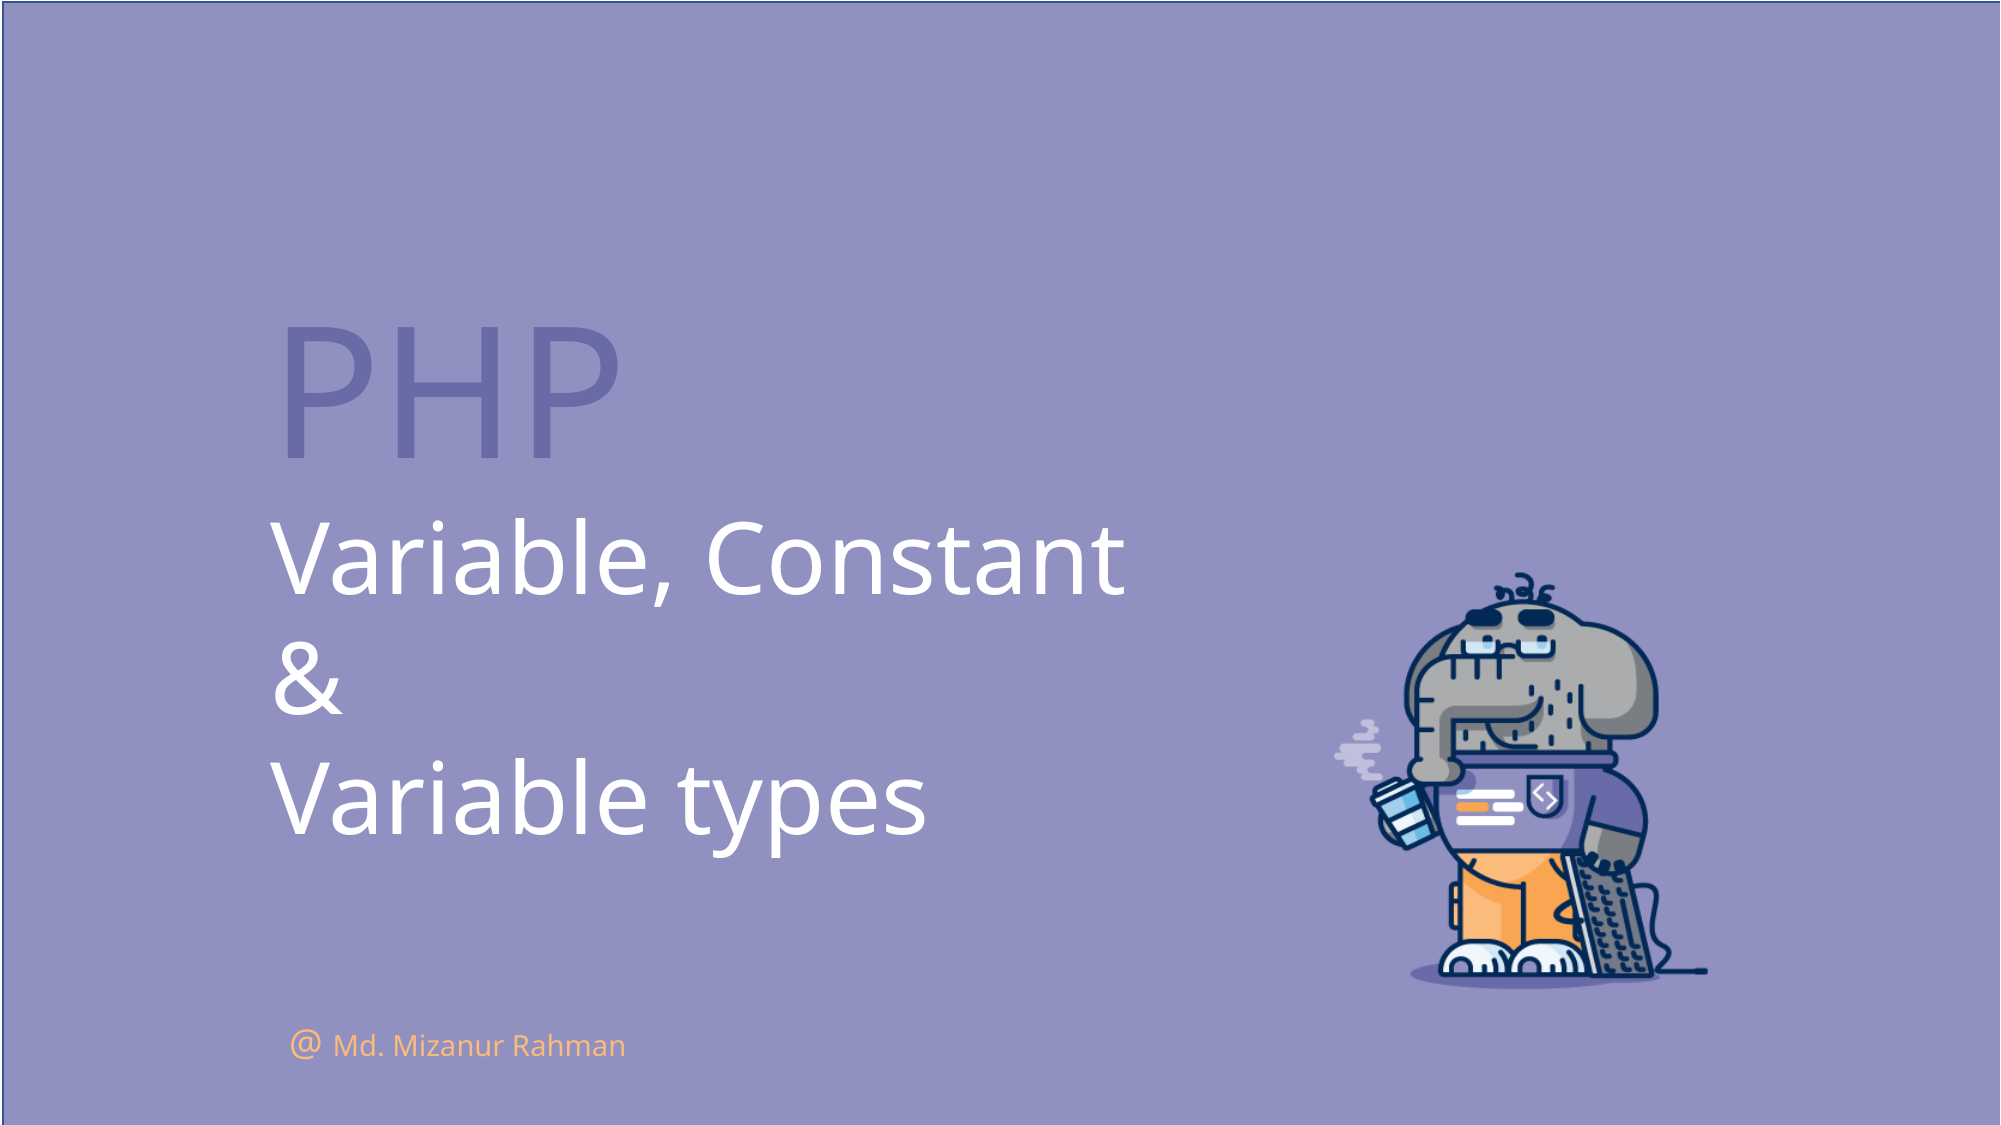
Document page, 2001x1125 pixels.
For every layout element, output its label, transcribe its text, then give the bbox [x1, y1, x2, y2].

picture [1041, 436, 2000, 1125]
text_box PHP Variable, Constant & Variable types [255, 267, 1188, 863]
text_box @ Md. Mizanur Rahman [274, 1011, 768, 1072]
text_box [2, 1, 2000, 1125]
